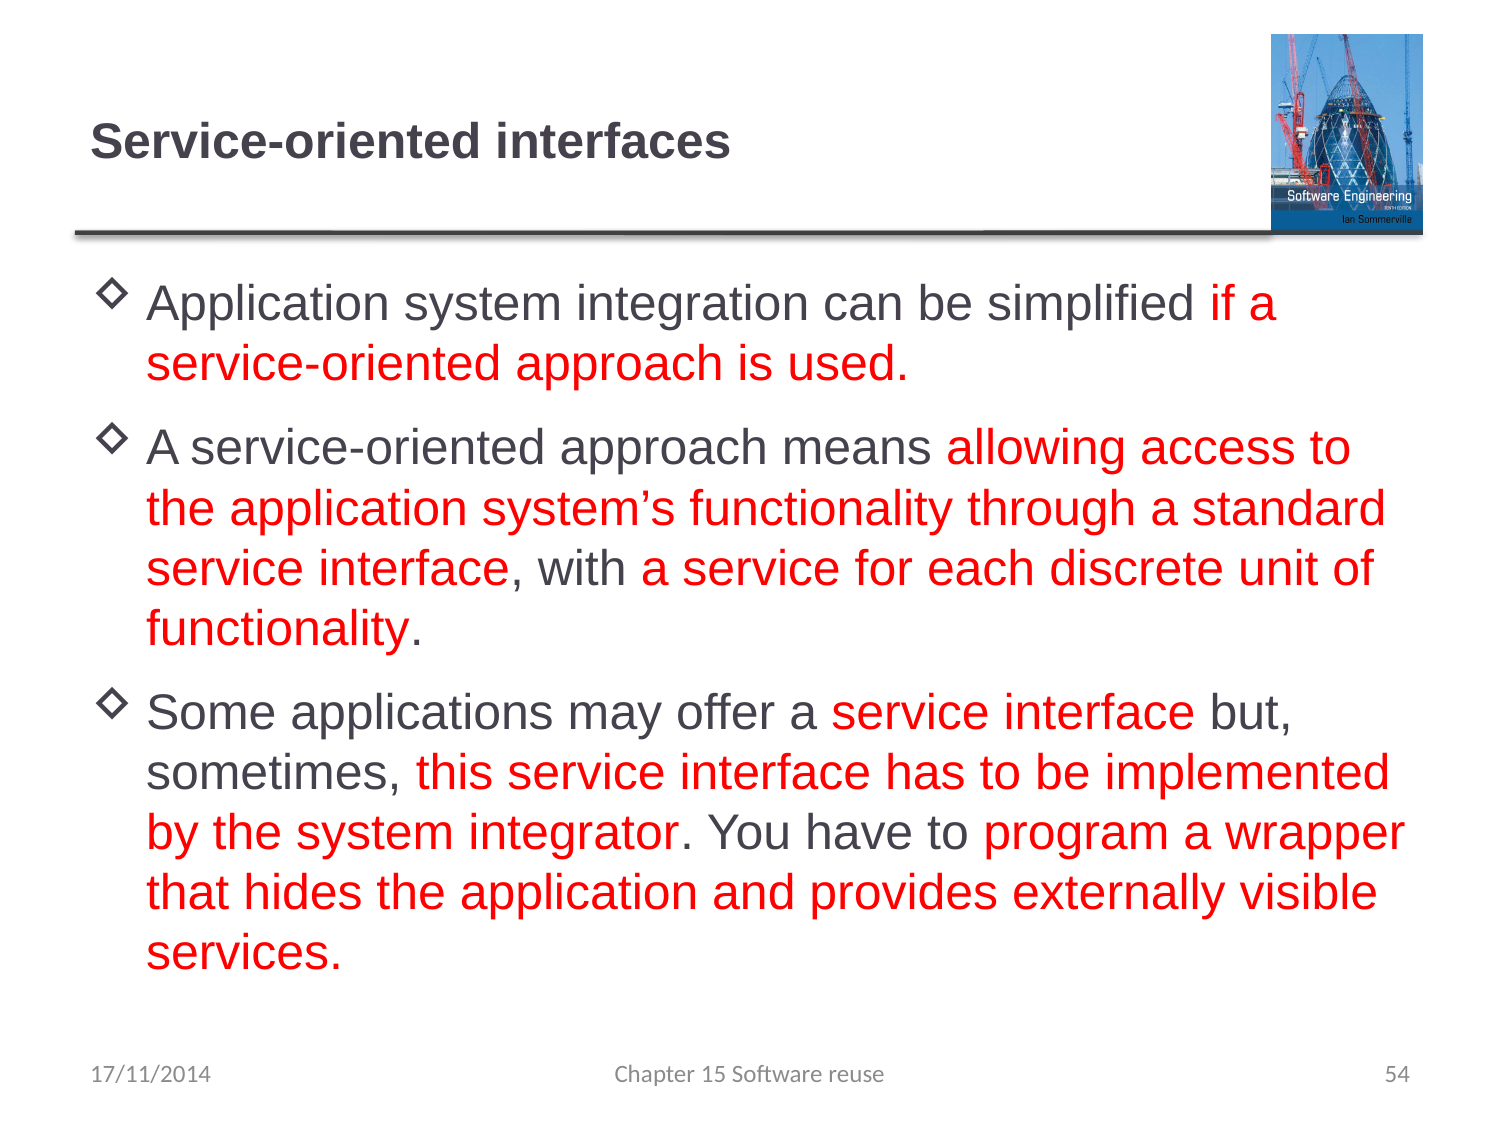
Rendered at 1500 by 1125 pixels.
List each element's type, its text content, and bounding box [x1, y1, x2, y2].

footer Chapter 15 Software reuse [512, 1042, 988, 1103]
slide_number 54 [1074, 1042, 1425, 1103]
title Service-oriented interfaces [74, 44, 1272, 233]
picture [1271, 34, 1423, 230]
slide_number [75, 1042, 425, 1103]
list Application system integration can be simplified if a service-oriented approach is used. A service-oriented approach means allowing access to the application system’s functionality through a standard service interface, with a service for each discrete unit of functionality. Some applications may offer a service interface but, sometimes, this service interface has to be implemented by the system integrator. You have to program a wrapper that hides the application and provides externally visible services. [75, 262, 1425, 1005]
